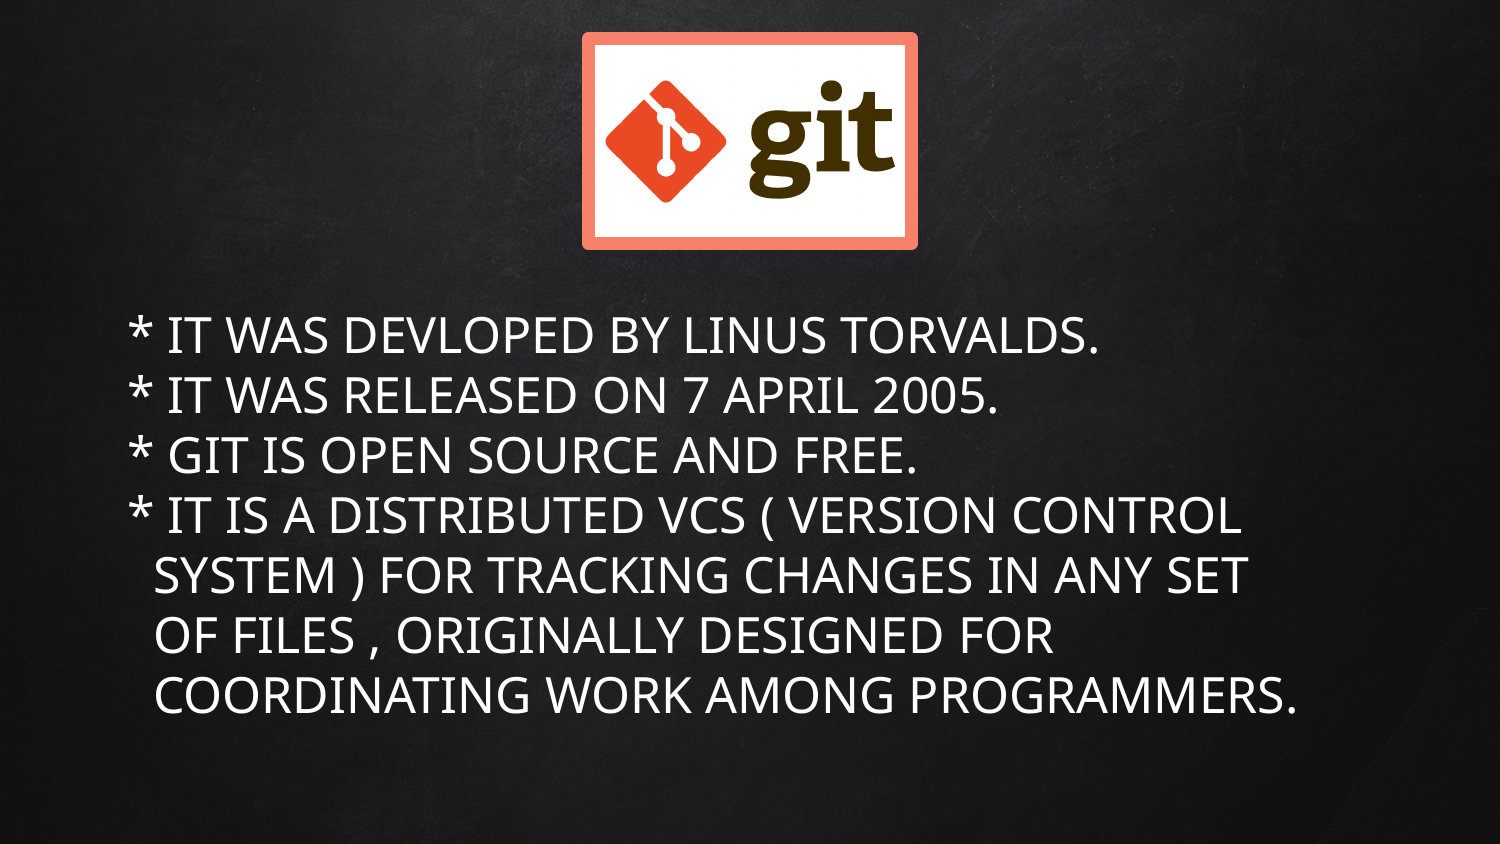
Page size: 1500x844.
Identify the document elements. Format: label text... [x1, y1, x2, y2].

title * IT WAS DEVLOPED BY LINUS TORVALDS. * IT WAS RELEASED ON 7 APRIL 2005. * GIT IS OPEN SOURCE AND FREE. * IT IS A DISTRIBUTED VCS ( VERSION CONTROL SYSTEM ) FOR TRACKING CHANGES IN ANY SET OF FILES , ORIGINALLY DESIGNED FOR COORDINATING WORK AMONG PROGRAMMERS. [112, 219, 1388, 799]
picture [0, 0, 1500, 844]
